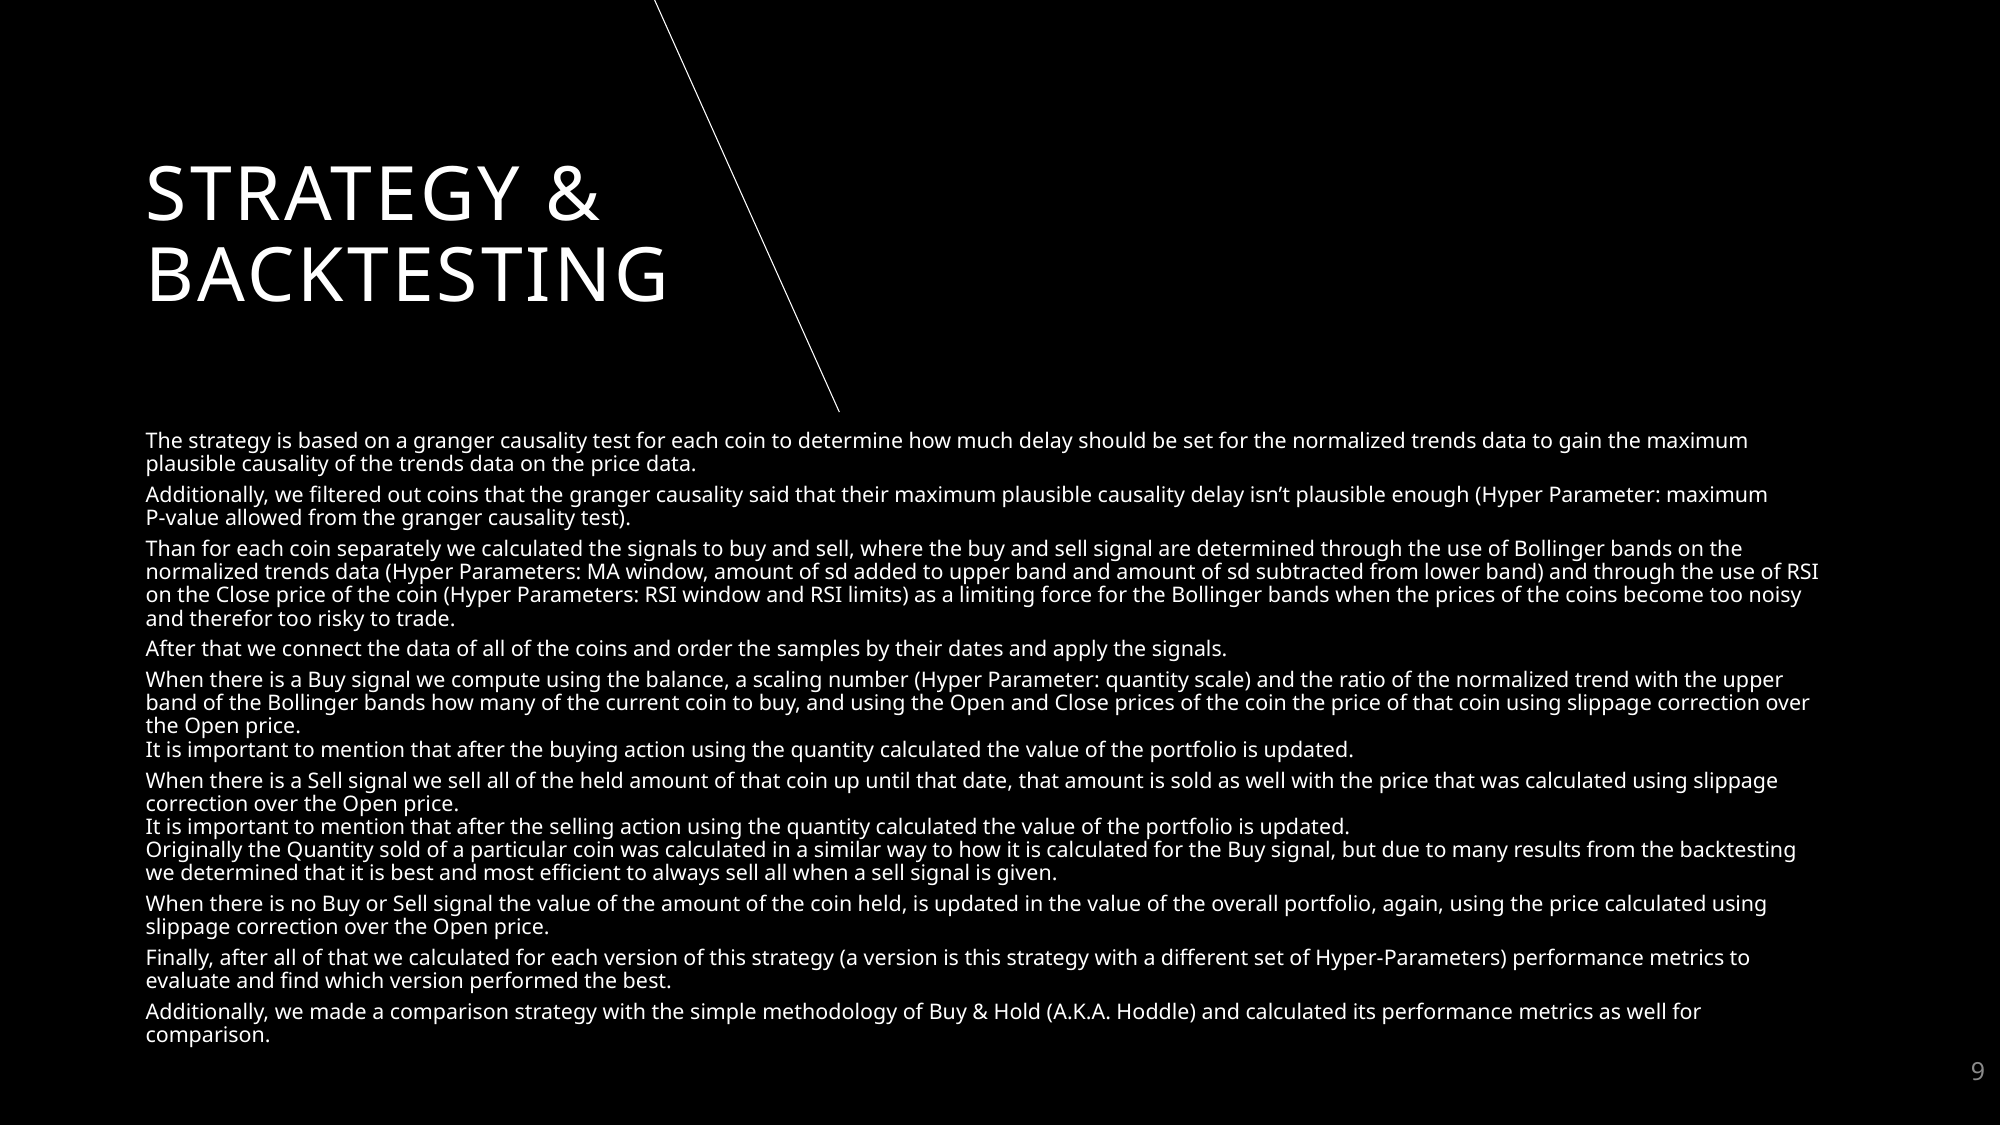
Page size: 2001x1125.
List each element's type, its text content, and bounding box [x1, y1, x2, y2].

title Strategy & backtesting [130, 110, 788, 325]
text_box The strategy is based on a granger causality test for each coin to determine how much delay should be set for the normalized trends data to gain the maximum plausible causality of the trends data on the price data. Additionally, we filtered out coins that the granger causality said that their maximum plausible causality delay isn’t plausible enough (Hyper Parameter: maximum P-value allowed from the granger causality test). Than for each coin separately we calculated the signals to buy and sell, where the buy and sell signal are determined through the use of Bollinger bands on the normalized trends data (Hyper Parameters: MA window, amount of sd added to upper band and amount of sd subtracted from lower band) and through the use of RSI on the Close price of the coin (Hyper Parameters: RSI window and RSI limits) as a limiting force for the Bollinger bands when the prices of the coins become too noisy and therefor too risky to trade. After that we connect the data of all of the coins and order the samples by their dates and apply the signals. When there is a Buy signal we compute using the balance, a scaling number (Hyper Parameter: quantity scale) and the ratio of the normalized trend with the upper band of the Bollinger bands how many of the current coin to buy, and using the Open and Close prices of the coin the price of that coin using slippage correction over the Open price. It is important to mention that after the buying action using the quantity calculated the value of the portfolio is updated. When there is a Sell signal we sell all of the held amount of that coin up until that date, that amount is sold as well with the price that was calculated using slippage correction over the Open price. It is important to mention that after the selling action using the quantity calculated the value of the portfolio is updated. Originally the Quantity sold of a particular coin was calculated in a similar way to how it is calculated for the Buy signal, but due to many results from the backtesting we determined that it is best and most efficient to always sell all when a sell signal is given. When there is no Buy or Sell signal the value of the amount of the coin held, is updated in the value of the overall portfolio, again, using the price calculated using slippage correction over the Open price. Finally, after all of that we calculated for each version of this strategy (a version is this strategy with a different set of Hyper-Parameters) performance metrics to evaluate and find which version performed the best. Additionally, we made a comparison strategy with the simple methodology of Buy & Hold (A.K.A. Hoddle) and calculated its performance metrics as well for comparison. [130, 422, 1838, 1068]
slide_number 9 [1838, 1042, 2000, 1103]
